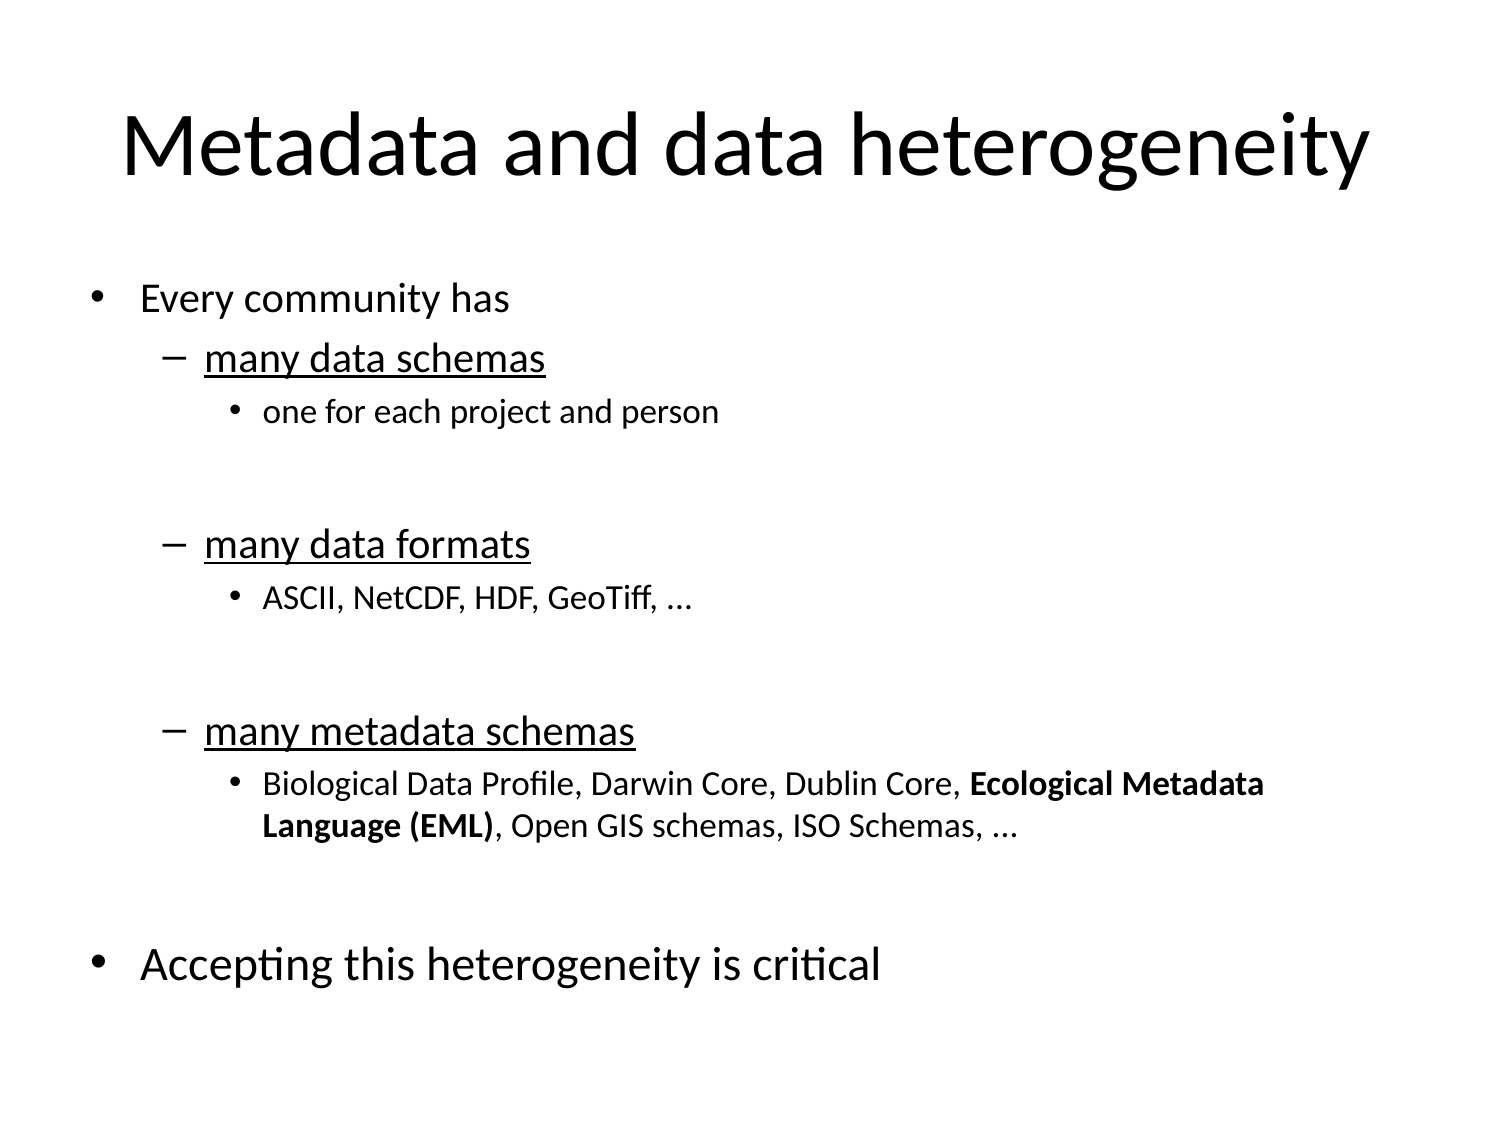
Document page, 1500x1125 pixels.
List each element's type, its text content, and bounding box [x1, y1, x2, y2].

list Every community has many data schemas one for each project and person many data formats ASCII, NetCDF, HDF, GeoTiff, ... many metadata schemas Biological Data Profile, Darwin Core, Dublin Core, Ecological Metadata Language (EML), Open GIS schemas, ISO Schemas, ... Accepting this heterogeneity is critical [75, 262, 1425, 1005]
title Metadata and data heterogeneity [75, 45, 1425, 233]
